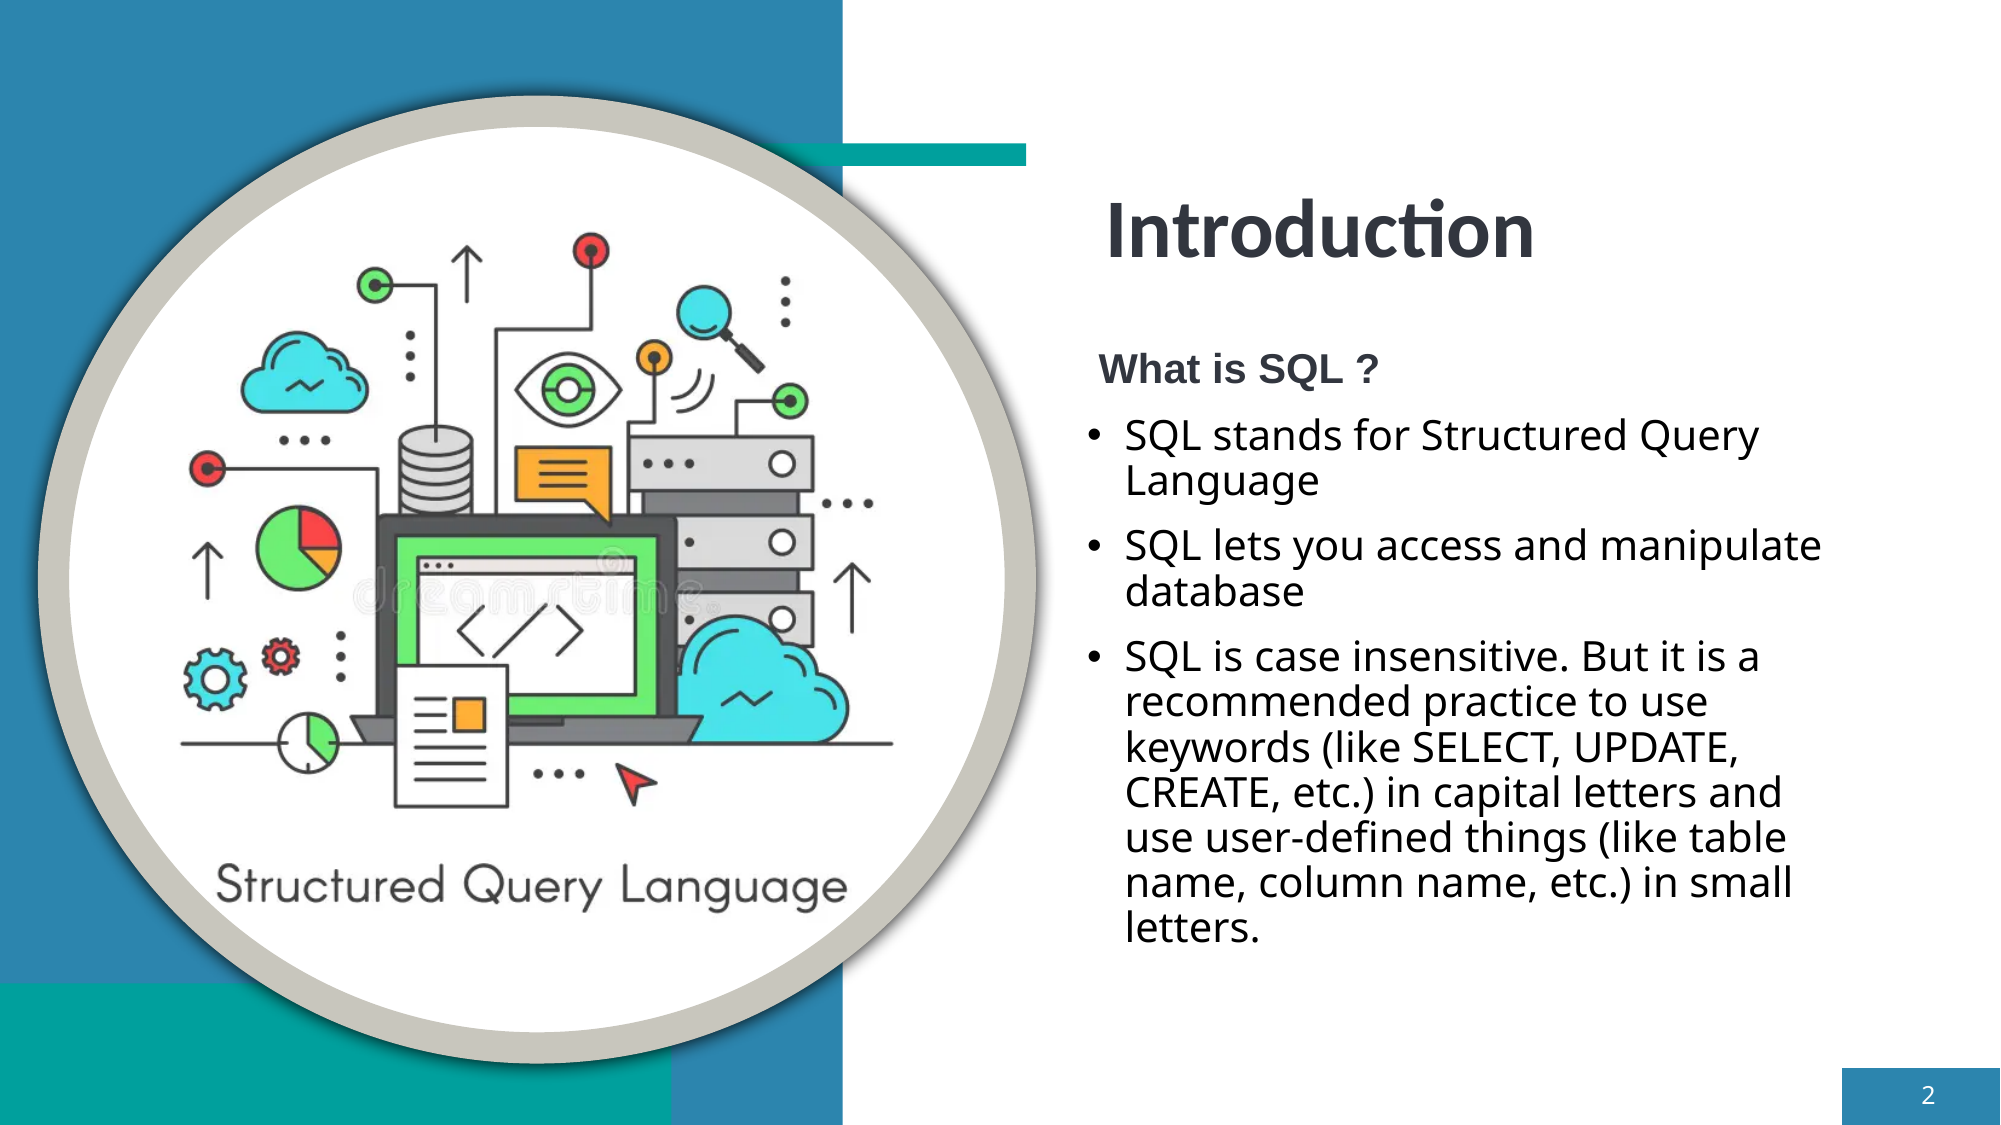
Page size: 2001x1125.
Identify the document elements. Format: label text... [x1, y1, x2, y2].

picture [53, 111, 1021, 1048]
slide_number 2 [1889, 1079, 1951, 1114]
title Introduction [1072, 74, 1807, 283]
list What is SQL ? SQL stands for Structured Query Language SQL lets you access and manipulate database SQL is case insensitive. But it is a recommended practice to use keywords (like SELECT, UPDATE, CREATE, etc.) in capital letters and use user-defined things (like table name, column name, etc.) in small letters. [1072, 340, 1876, 987]
